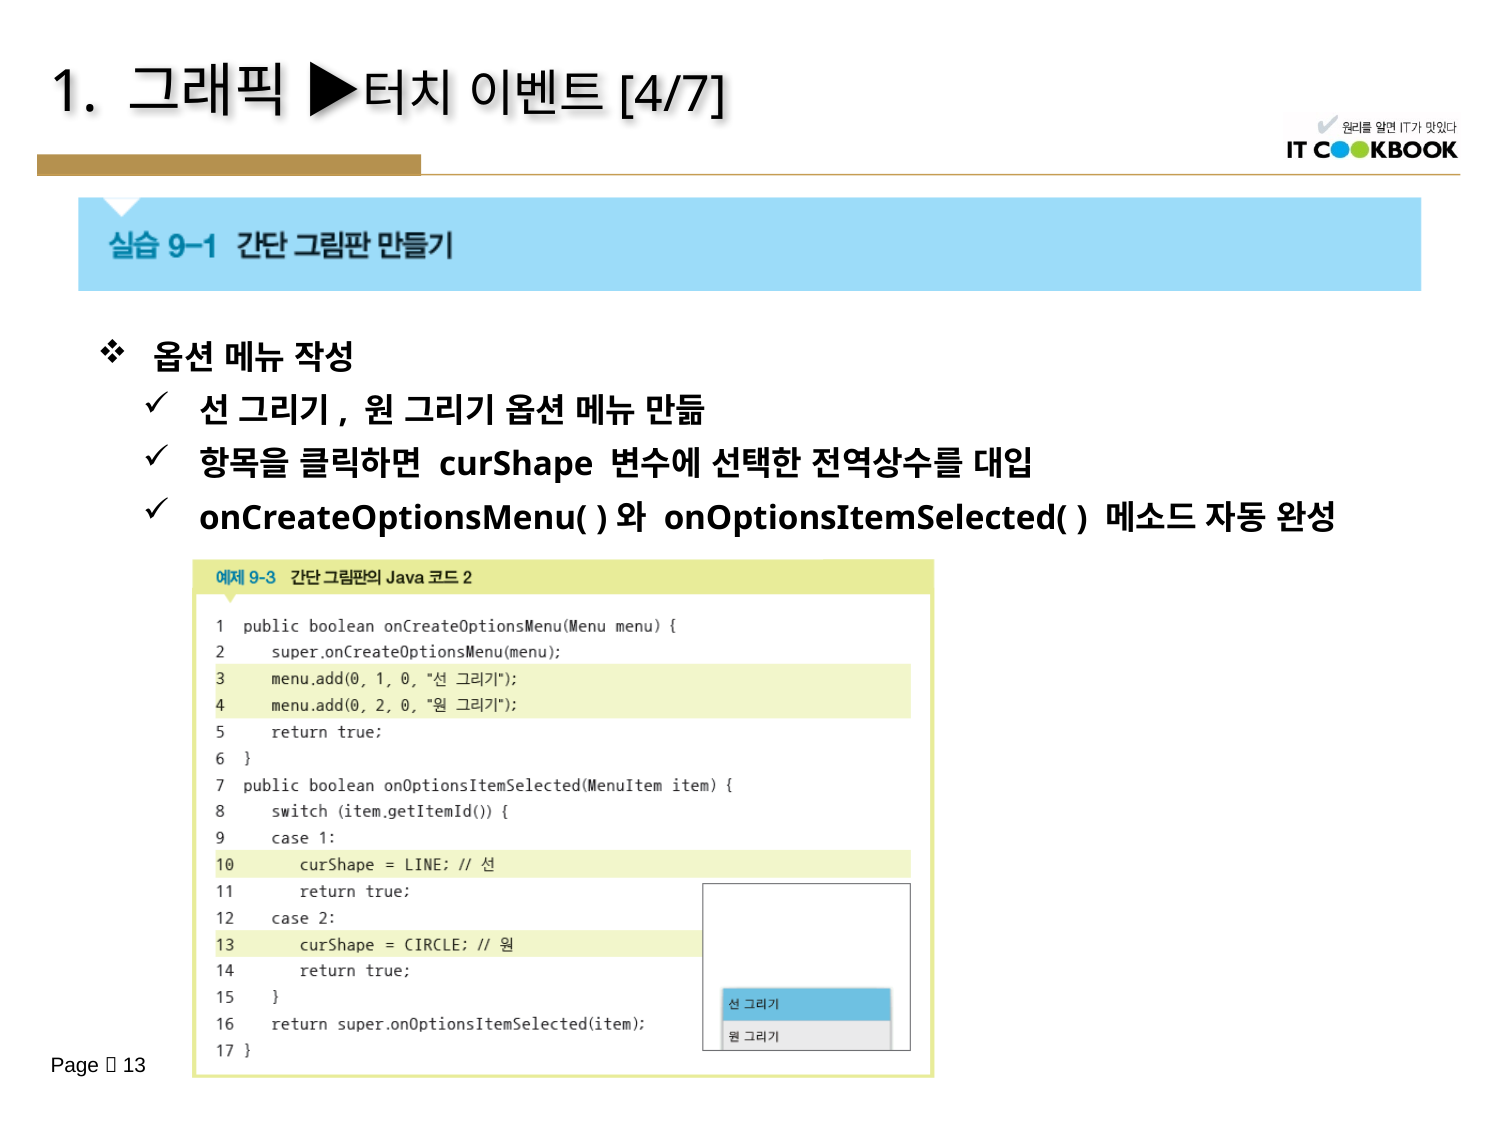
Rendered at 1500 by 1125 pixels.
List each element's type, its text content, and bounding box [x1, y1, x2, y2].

title 1. 그래픽 ▶터치 이벤트[4/7] [48, 53, 1448, 161]
picture [1448, 112, 1461, 160]
picture [77, 193, 1423, 291]
list 옵션 메뉴 작성 선 그리기, 원 그리기 옵션 메뉴 만듦 항목을 클릭하면 curShape 변수에 선택한 전역상수를 대입 onCreateOptionsMenu( )와 onOptionsItemSelected( ) 메소드 자동 완성 [54, 335, 1500, 1051]
picture [191, 559, 943, 1081]
